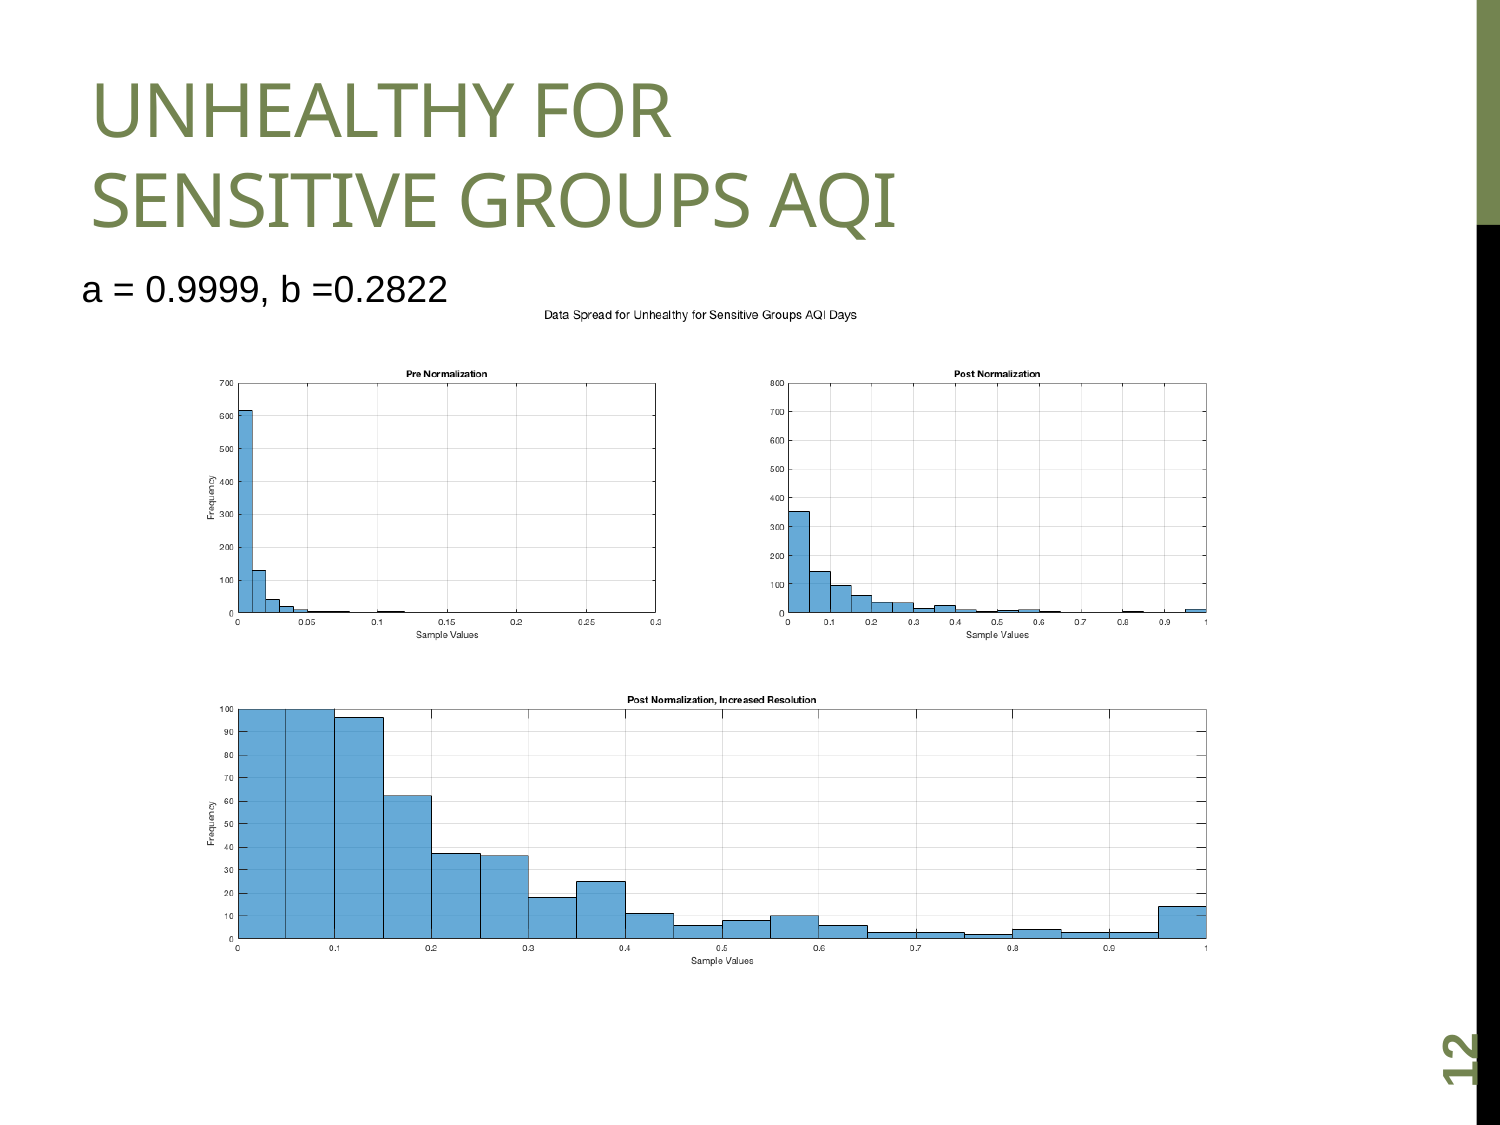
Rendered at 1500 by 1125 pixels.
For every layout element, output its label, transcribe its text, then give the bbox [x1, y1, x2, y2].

title Unhealthy for sensitive groups AQI [75, 25, 1025, 250]
slide_number 11 [1427, 887, 1488, 1104]
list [74, 286, 1326, 1006]
text_box a = 0.9999, b =0.2822 [66, 257, 484, 317]
